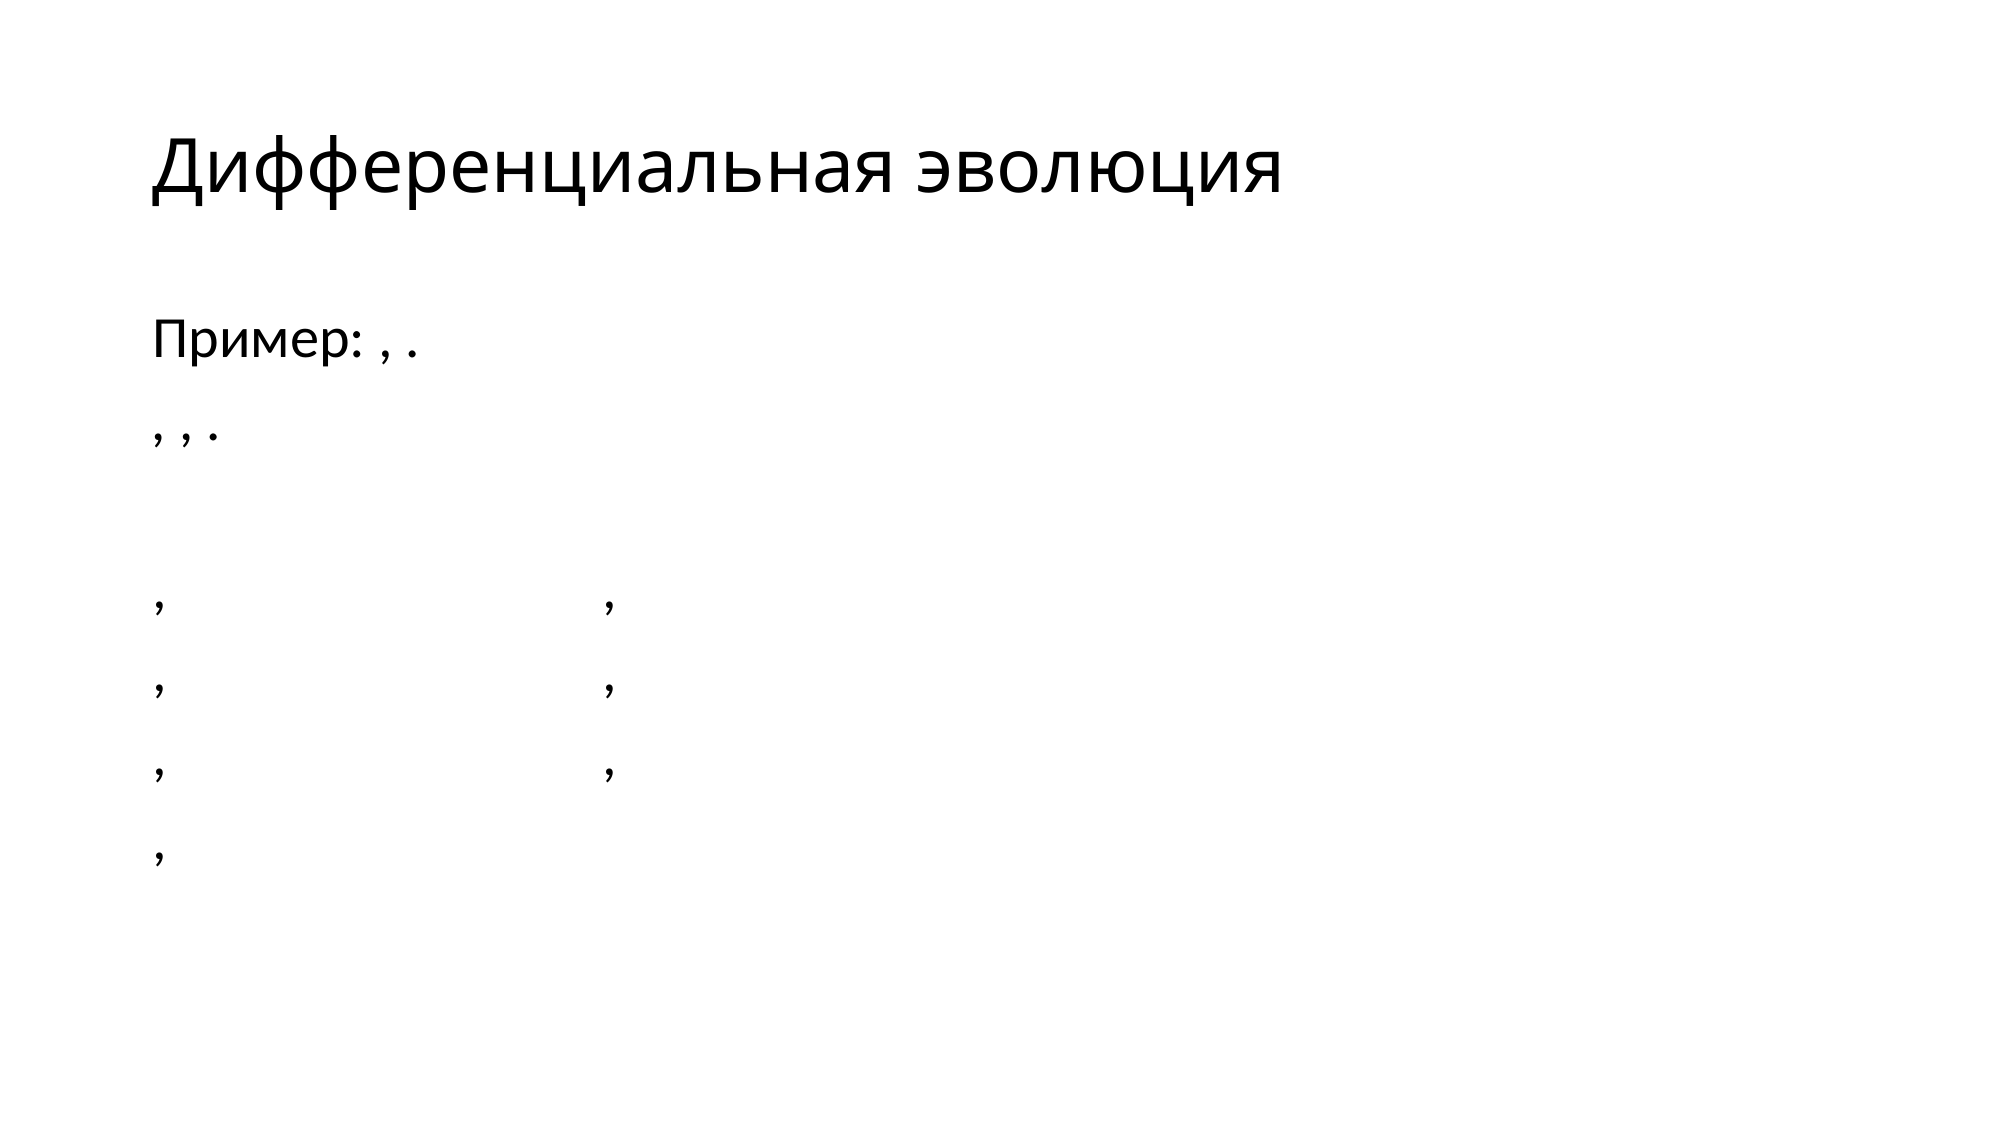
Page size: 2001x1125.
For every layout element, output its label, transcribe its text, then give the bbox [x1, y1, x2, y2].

title Дифференциальная эволюция [137, 59, 1863, 278]
